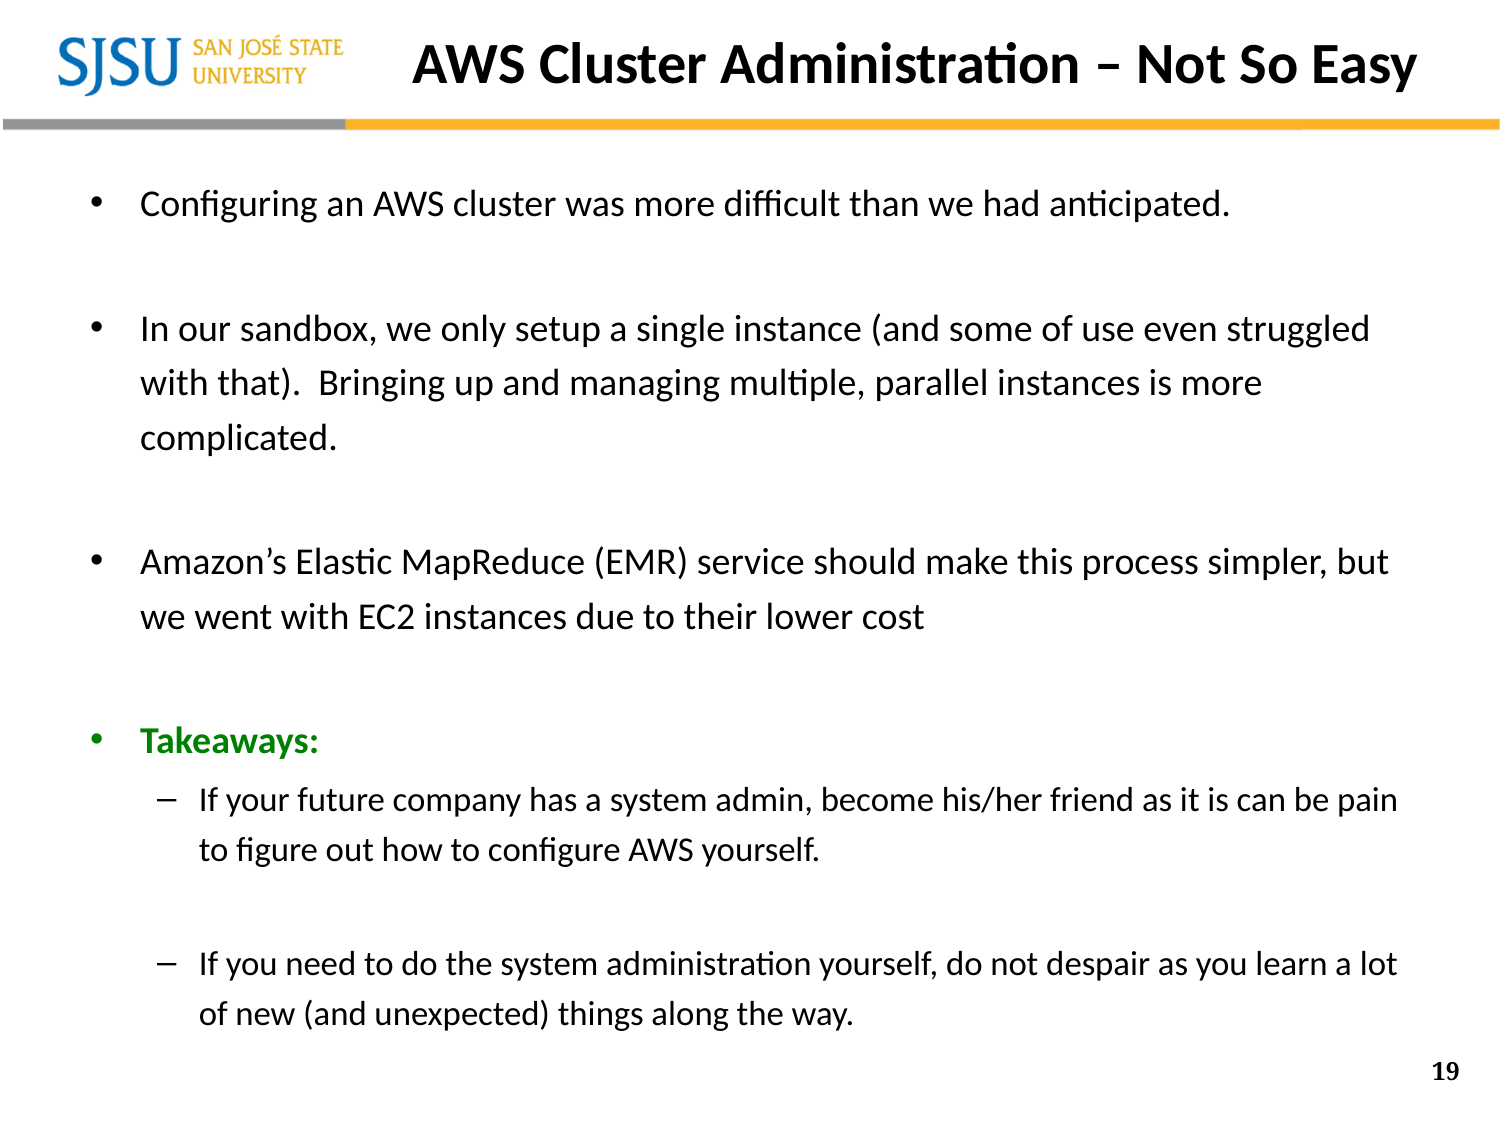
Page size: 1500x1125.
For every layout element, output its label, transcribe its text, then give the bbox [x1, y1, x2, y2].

slide_number 19 [1315, 1042, 1475, 1103]
picture [3, 0, 1500, 708]
title AWS Cluster Administration – Not So Easy [354, 15, 1477, 107]
list Configuring an AWS cluster was more difficult than we had anticipated. In our sandbox, we only setup a single instance (and some of use even struggled with that). Bringing up and managing multiple, parallel instances is more complicated. Amazon’s Elastic MapReduce (EMR) service should make this process simpler, but we went with EC2 instances due to their lower cost Takeaways: If your future company has a system admin, become his/her friend as it is can be pain to figure out how to configure AWS yourself. If you need to do the system administration yourself, do not despair as you learn a lot of new (and unexpected) things along the way. [74, 161, 1427, 1049]
